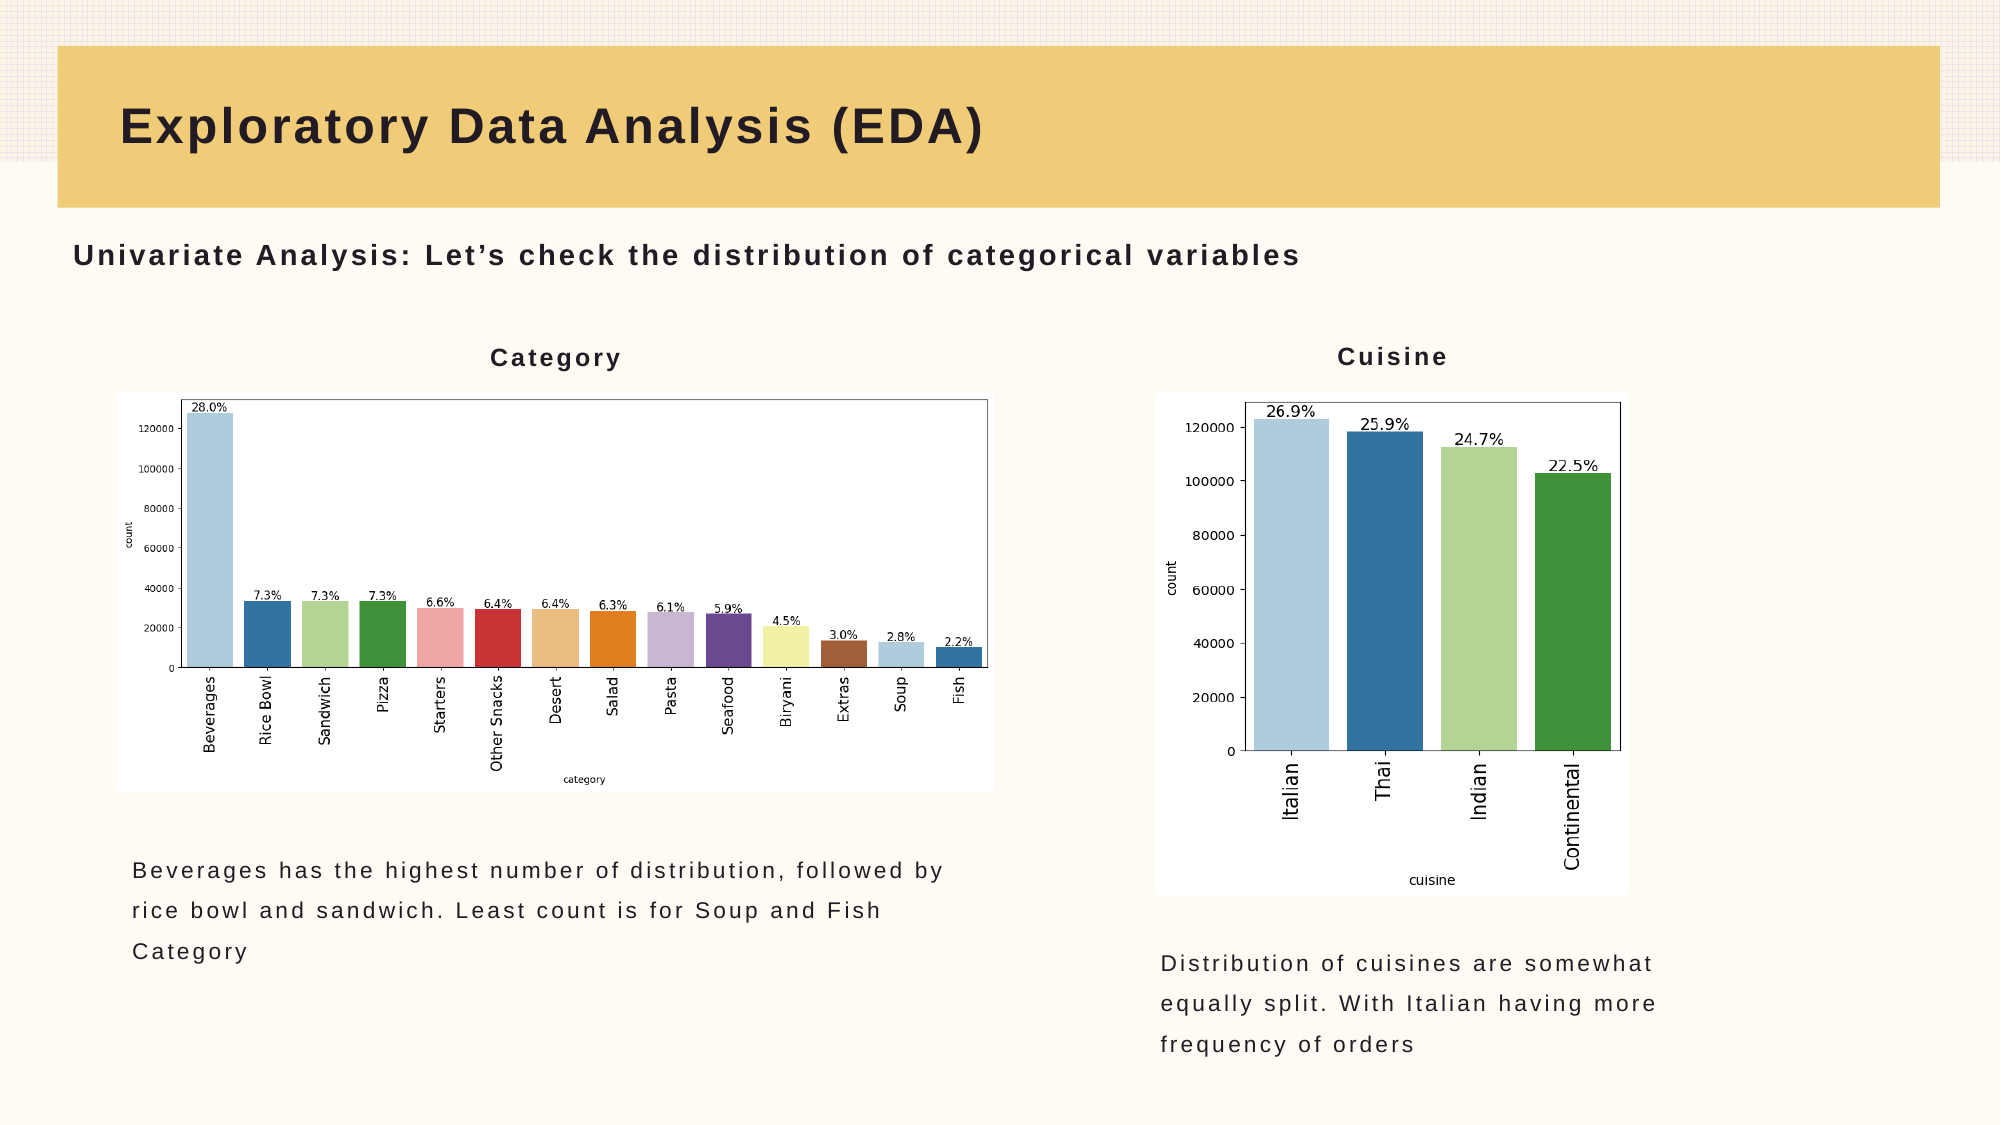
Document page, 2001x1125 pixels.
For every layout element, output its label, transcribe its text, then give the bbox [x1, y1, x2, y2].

text_box Univariate Analysis: Let’s check the distribution of categorical variables [58, 211, 1939, 292]
text_box Distribution of cuisines are somewhat equally split. With Italian having more frequency of orders [1145, 927, 1725, 1066]
picture [1155, 393, 1629, 895]
title Exploratory Data Analysis (EDA) [104, 79, 1894, 176]
picture [116, 393, 994, 791]
text_box Cuisine [1155, 318, 1629, 381]
text_box Beverages has the highest number of distribution, followed by rice bowl and sandwich. Least count is for Soup and Fish Category [116, 834, 994, 973]
text_box Category [116, 318, 994, 382]
